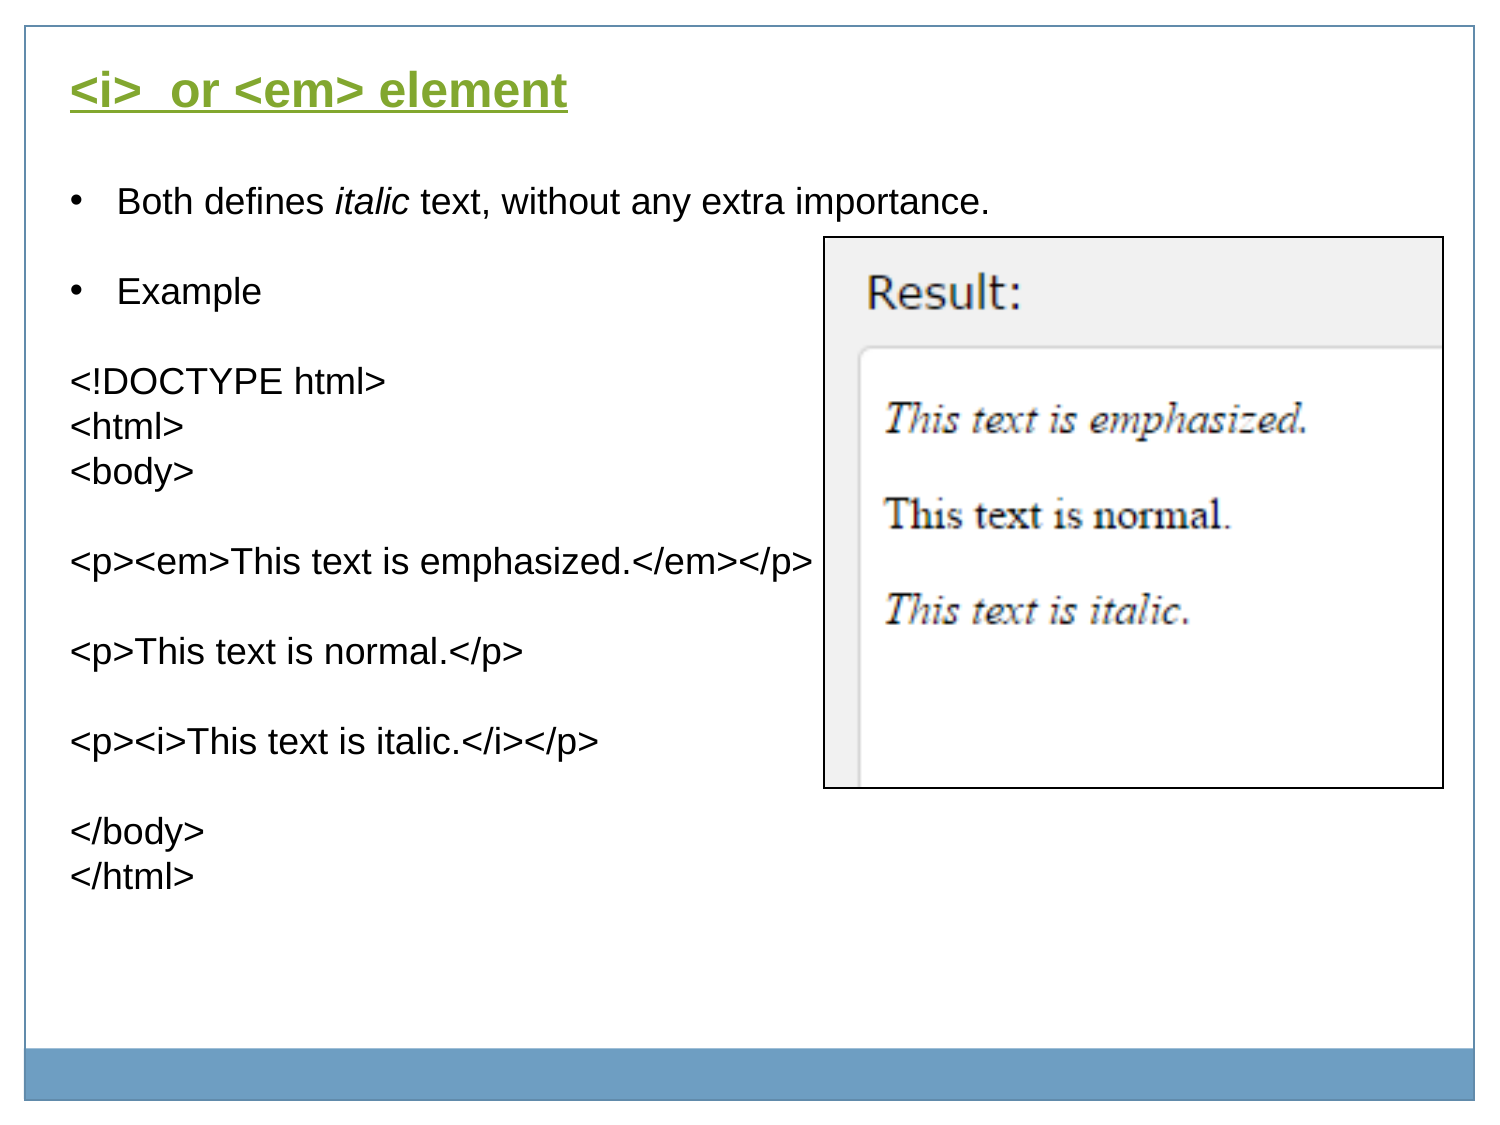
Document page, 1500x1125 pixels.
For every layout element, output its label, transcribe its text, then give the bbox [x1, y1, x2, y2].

text_box <i> or <em> element Both defines italic text, without any extra importance. Example <!DOCTYPE html> <html> <body> <p><em>This text is emphasized.</em></p> <p>This text is normal.</p> <p><i>This text is italic.</i></p> </body> </html> [55, 49, 1006, 950]
picture [824, 237, 1443, 788]
